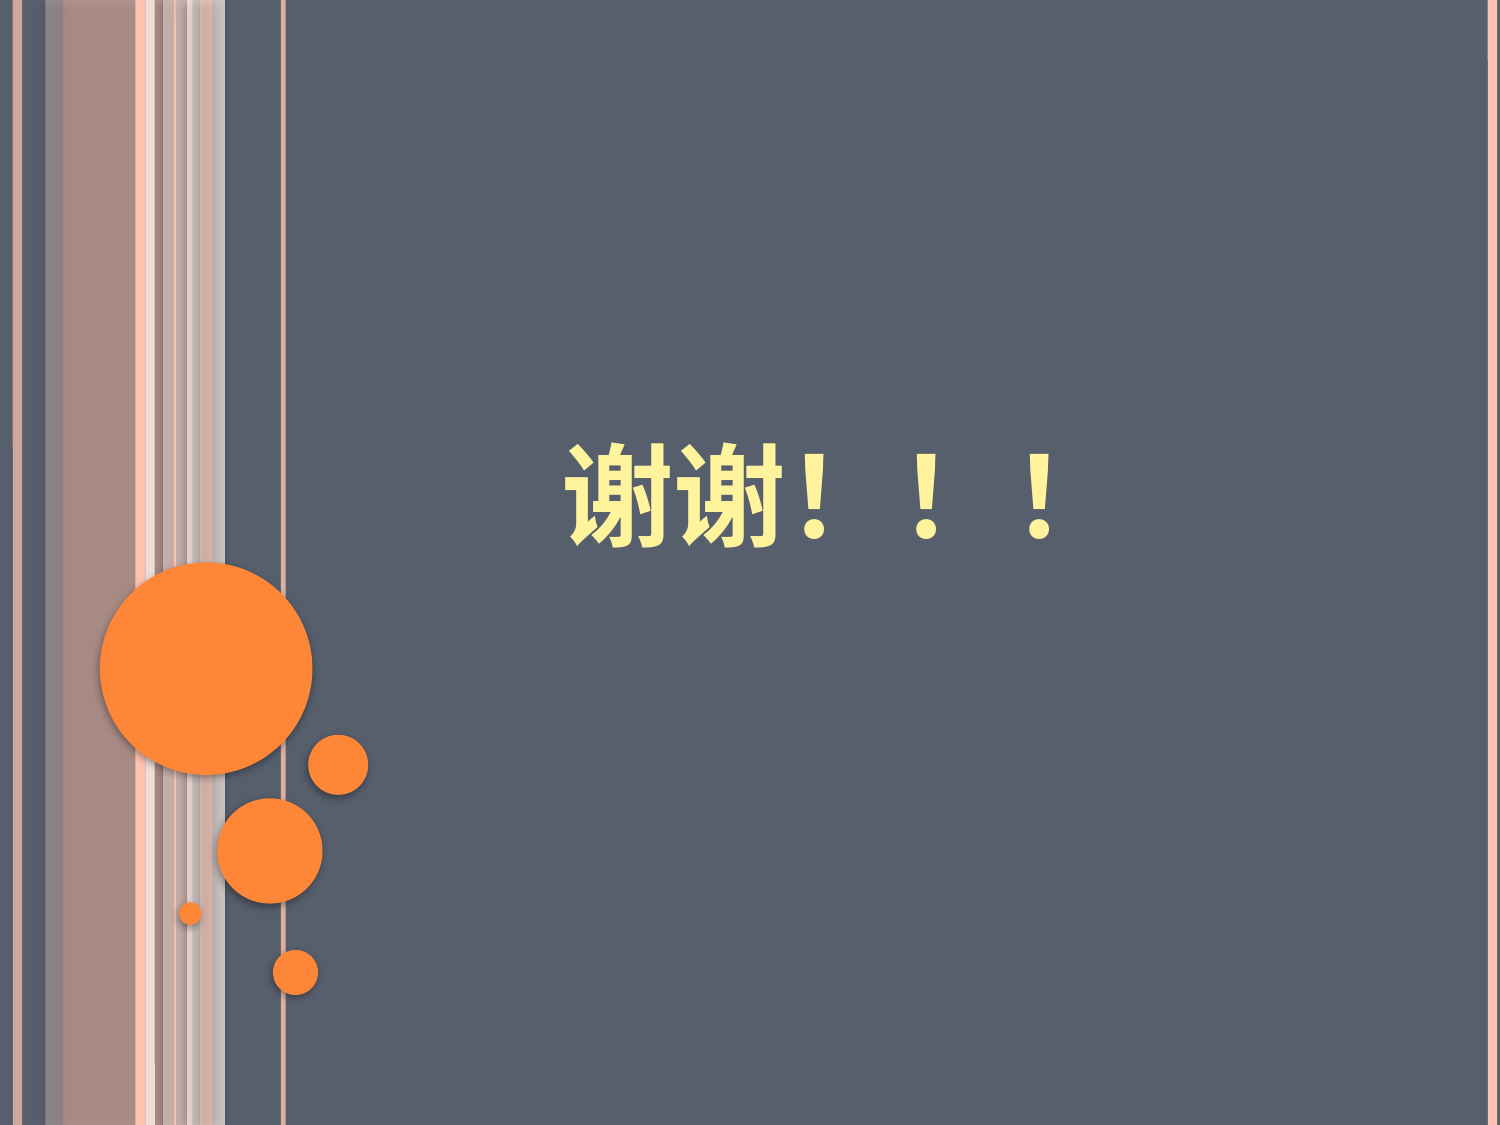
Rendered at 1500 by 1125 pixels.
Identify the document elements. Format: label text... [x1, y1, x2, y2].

title 谢谢！！！ [336, 231, 1349, 569]
